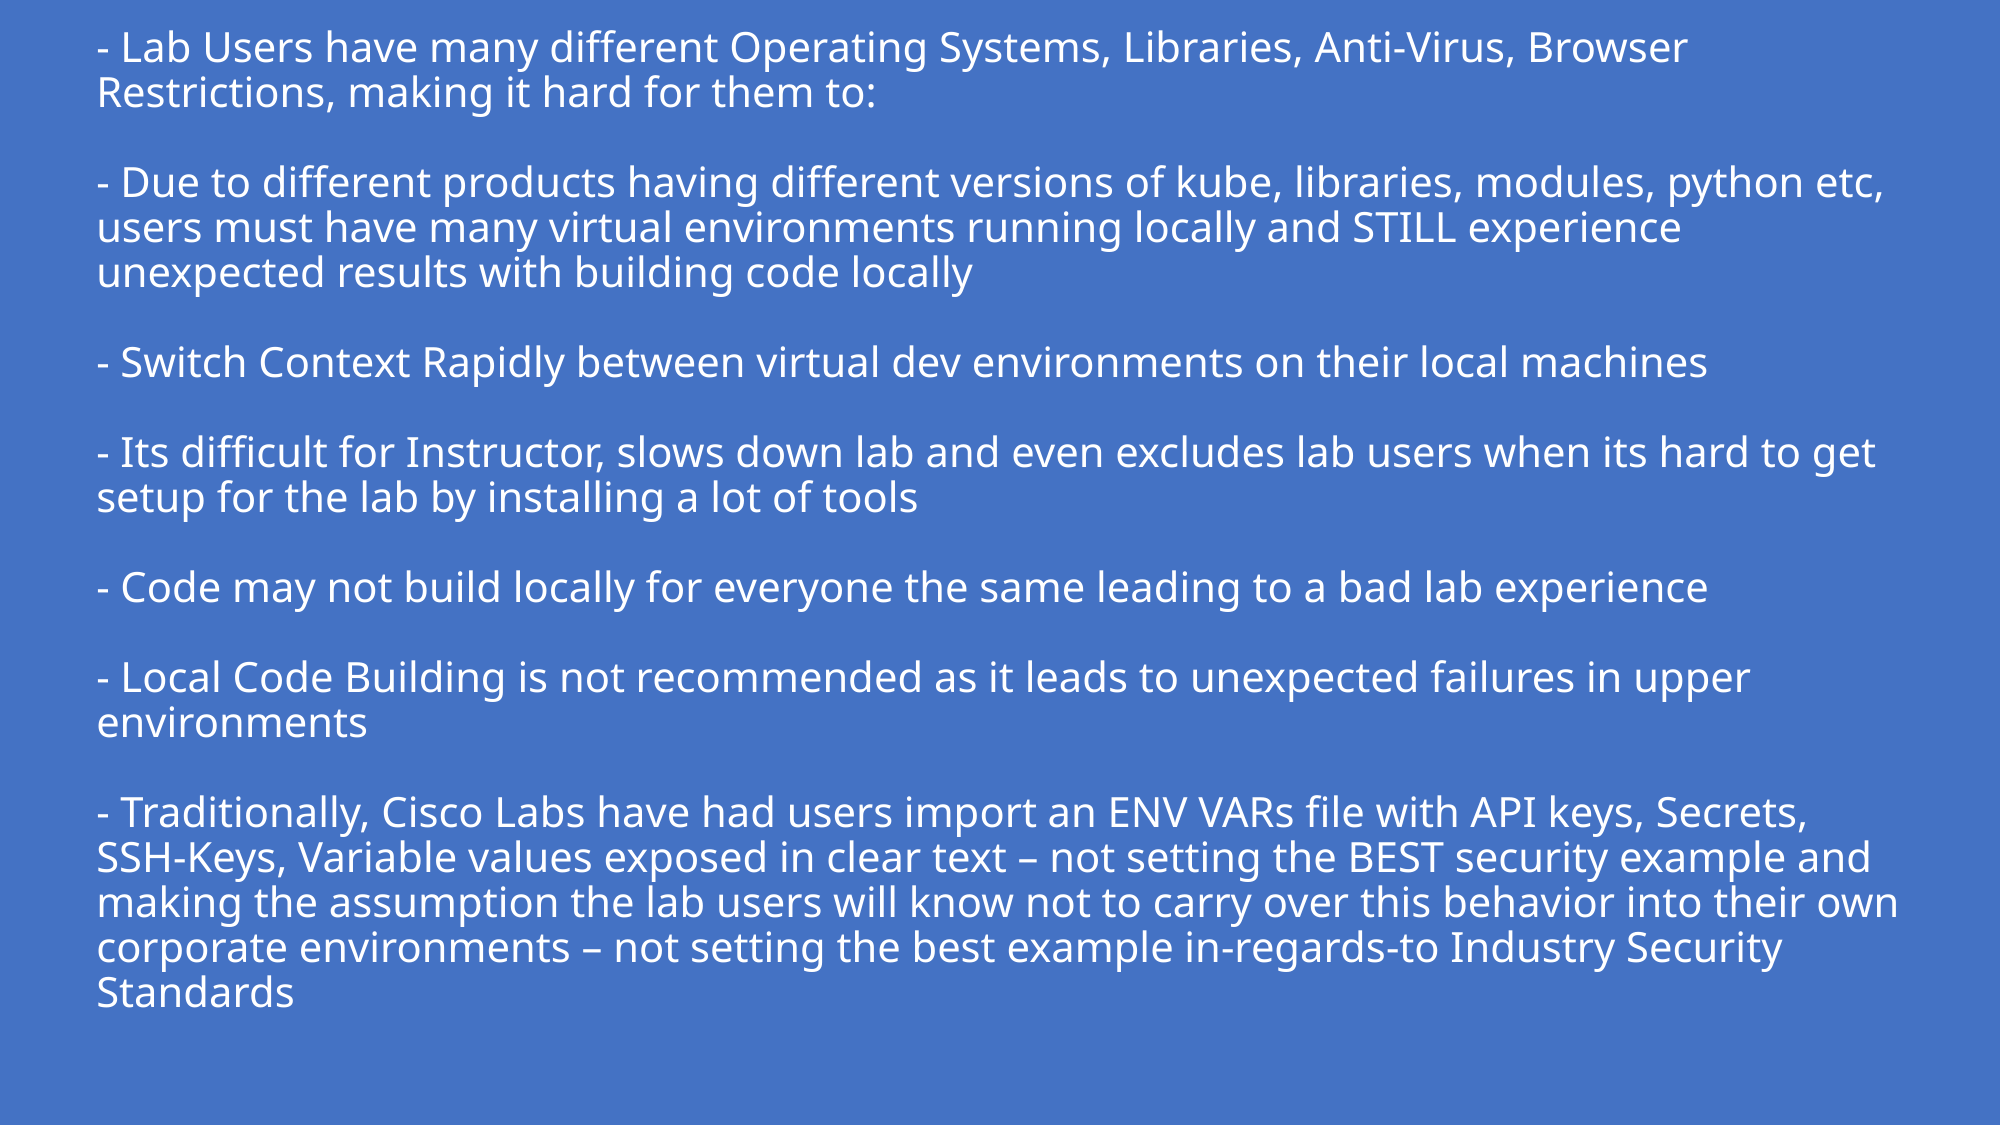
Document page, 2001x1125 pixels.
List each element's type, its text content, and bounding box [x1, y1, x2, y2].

title Challenge: - Lab Users have many different Operating Systems, Libraries, Anti-Virus, Browser Restrictions, making it hard for them to: - Due to different products having different versions of kube, libraries, modules, python etc, users must have many virtual environments running locally and STILL experience unexpected results with building code locally - Switch Context Rapidly between virtual dev environments on their local machines - Its difficult for Instructor, slows down lab and even excludes lab users when its hard to get setup for the lab by installing a lot of tools - Code may not build locally for everyone the same leading to a bad lab experience - Local Code Building is not recommended as it leads to unexpected failures in upper environments - Traditionally, Cisco Labs have had users import an ENV VARs file with API keys, Secrets, SSH-Keys, Variable values exposed in clear text – not setting the BEST security example and making the assumption the lab users will know not to carry over this behavior into their own corporate environments – not setting the best example in-regards-to Industry Security Standards [81, 73, 1926, 1075]
